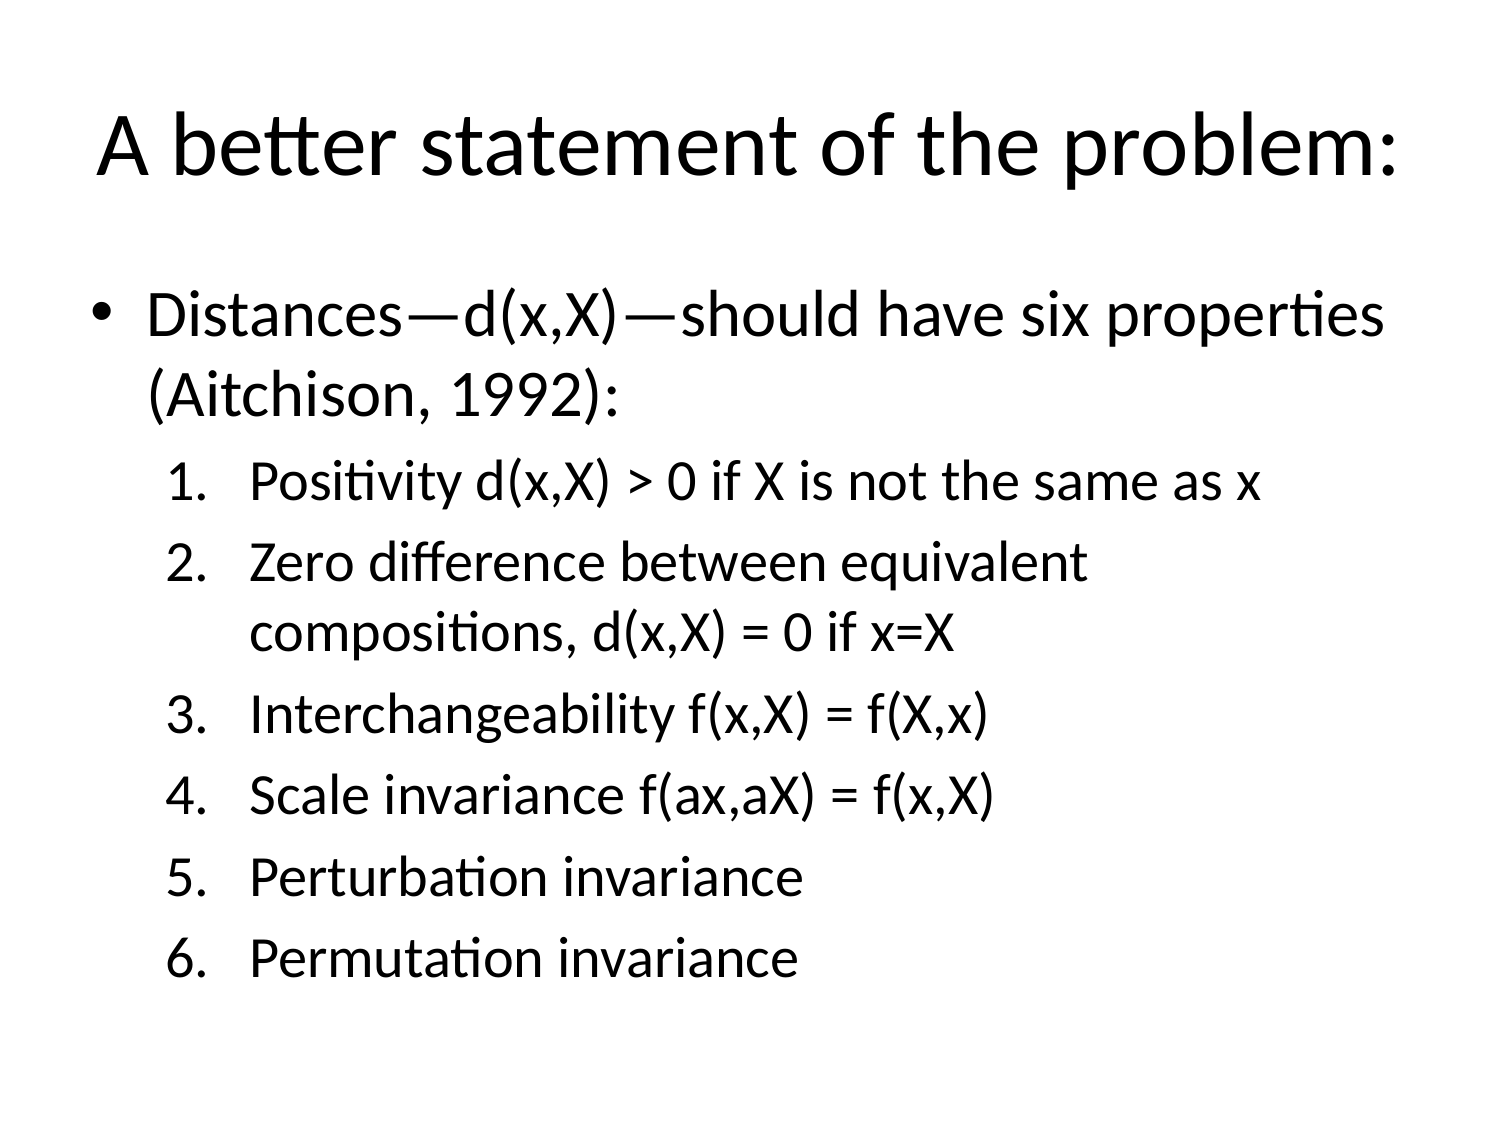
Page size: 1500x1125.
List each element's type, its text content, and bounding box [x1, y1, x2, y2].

title A better statement of the problem: [75, 45, 1425, 233]
list Distances—d(x,X)—should have six properties (Aitchison, 1992): Positivity d(x,X) > 0 if X is not the same as x Zero difference between equivalent compositions, d(x,X) = 0 if x=X Interchangeability f(x,X) = f(X,x) Scale invariance f(ax,aX) = f(x,X) Perturbation invariance Permutation invariance [75, 262, 1425, 1005]
